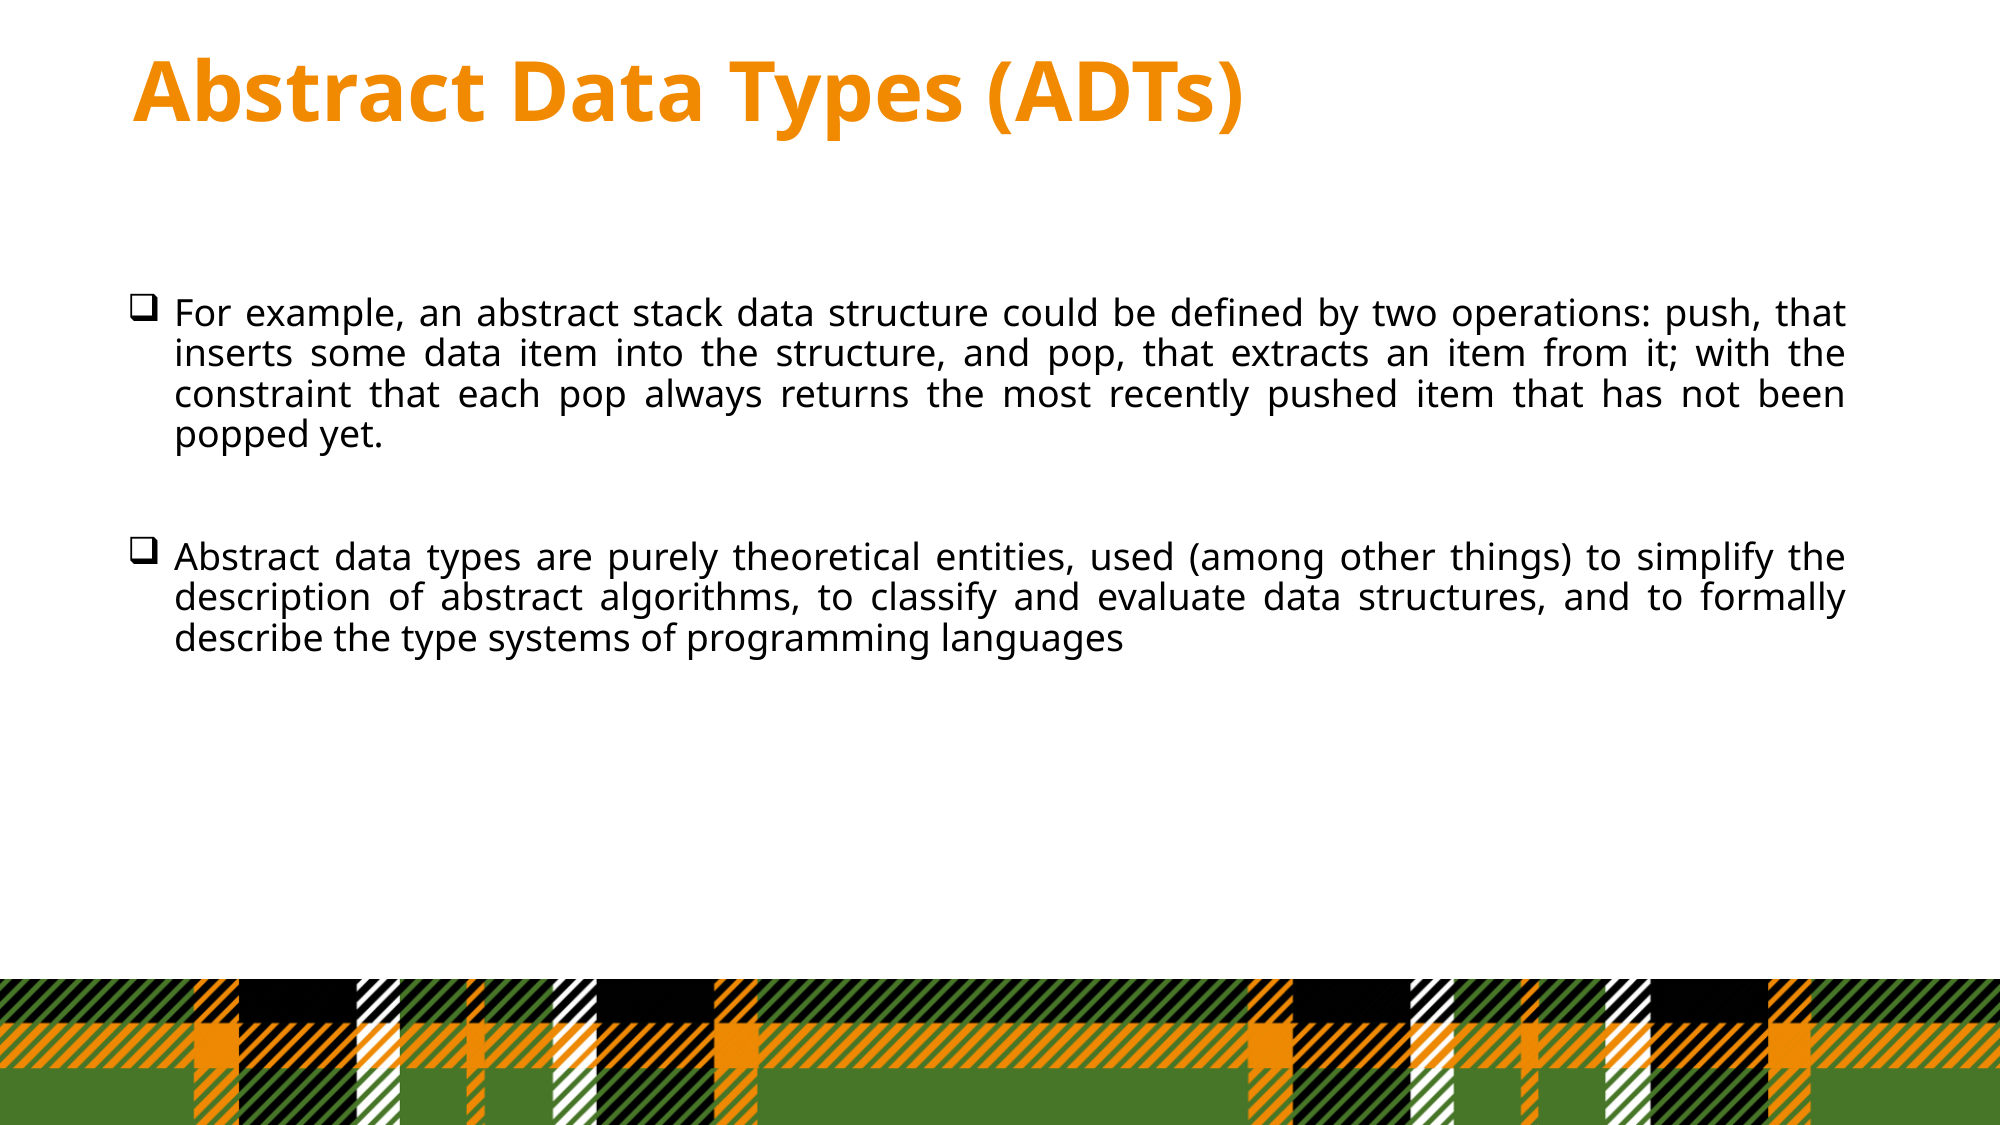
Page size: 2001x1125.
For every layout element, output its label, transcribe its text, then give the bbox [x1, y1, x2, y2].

list For example, an abstract stack data structure could be defined by two operations: push, that inserts some data item into the structure, and pop, that extracts an item from it; with the constraint that each pop always returns the most recently pushed item that has not been popped yet. Abstract data types are purely theoretical entities, used (among other things) to simplify the description of abstract algorithms, to classify and evaluate data structures, and to formally describe the type systems of programming languages [112, 286, 1863, 837]
title Abstract Data Types (ADTs) [118, 42, 1857, 149]
picture [0, 979, 2000, 1125]
